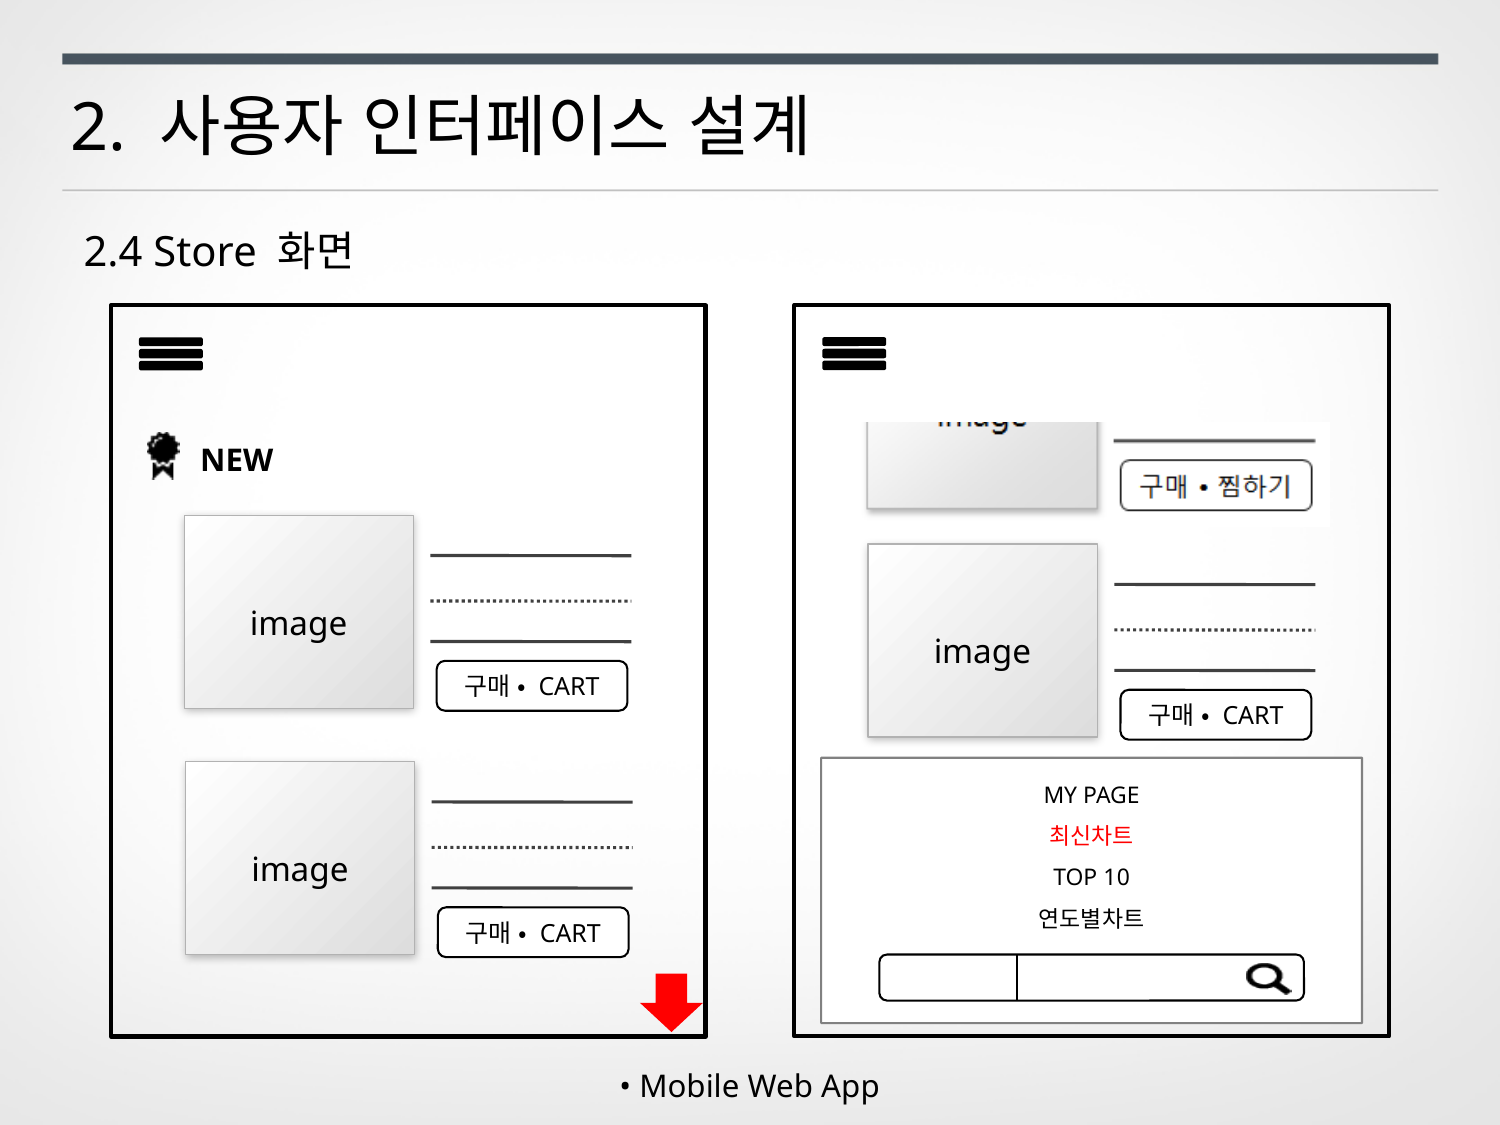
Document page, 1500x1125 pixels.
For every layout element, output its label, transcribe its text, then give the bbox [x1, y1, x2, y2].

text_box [879, 954, 1305, 1001]
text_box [110, 305, 706, 1037]
text_box 2.4 Store 화면 [68, 217, 370, 282]
text_box 2. 사용자 인터페이스 설계 [68, 74, 1233, 177]
picture [0, 0, 1500, 1125]
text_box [794, 304, 1390, 1037]
text_box • Mobile Web App [604, 1040, 896, 1112]
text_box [867, 543, 1316, 740]
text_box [183, 514, 633, 958]
